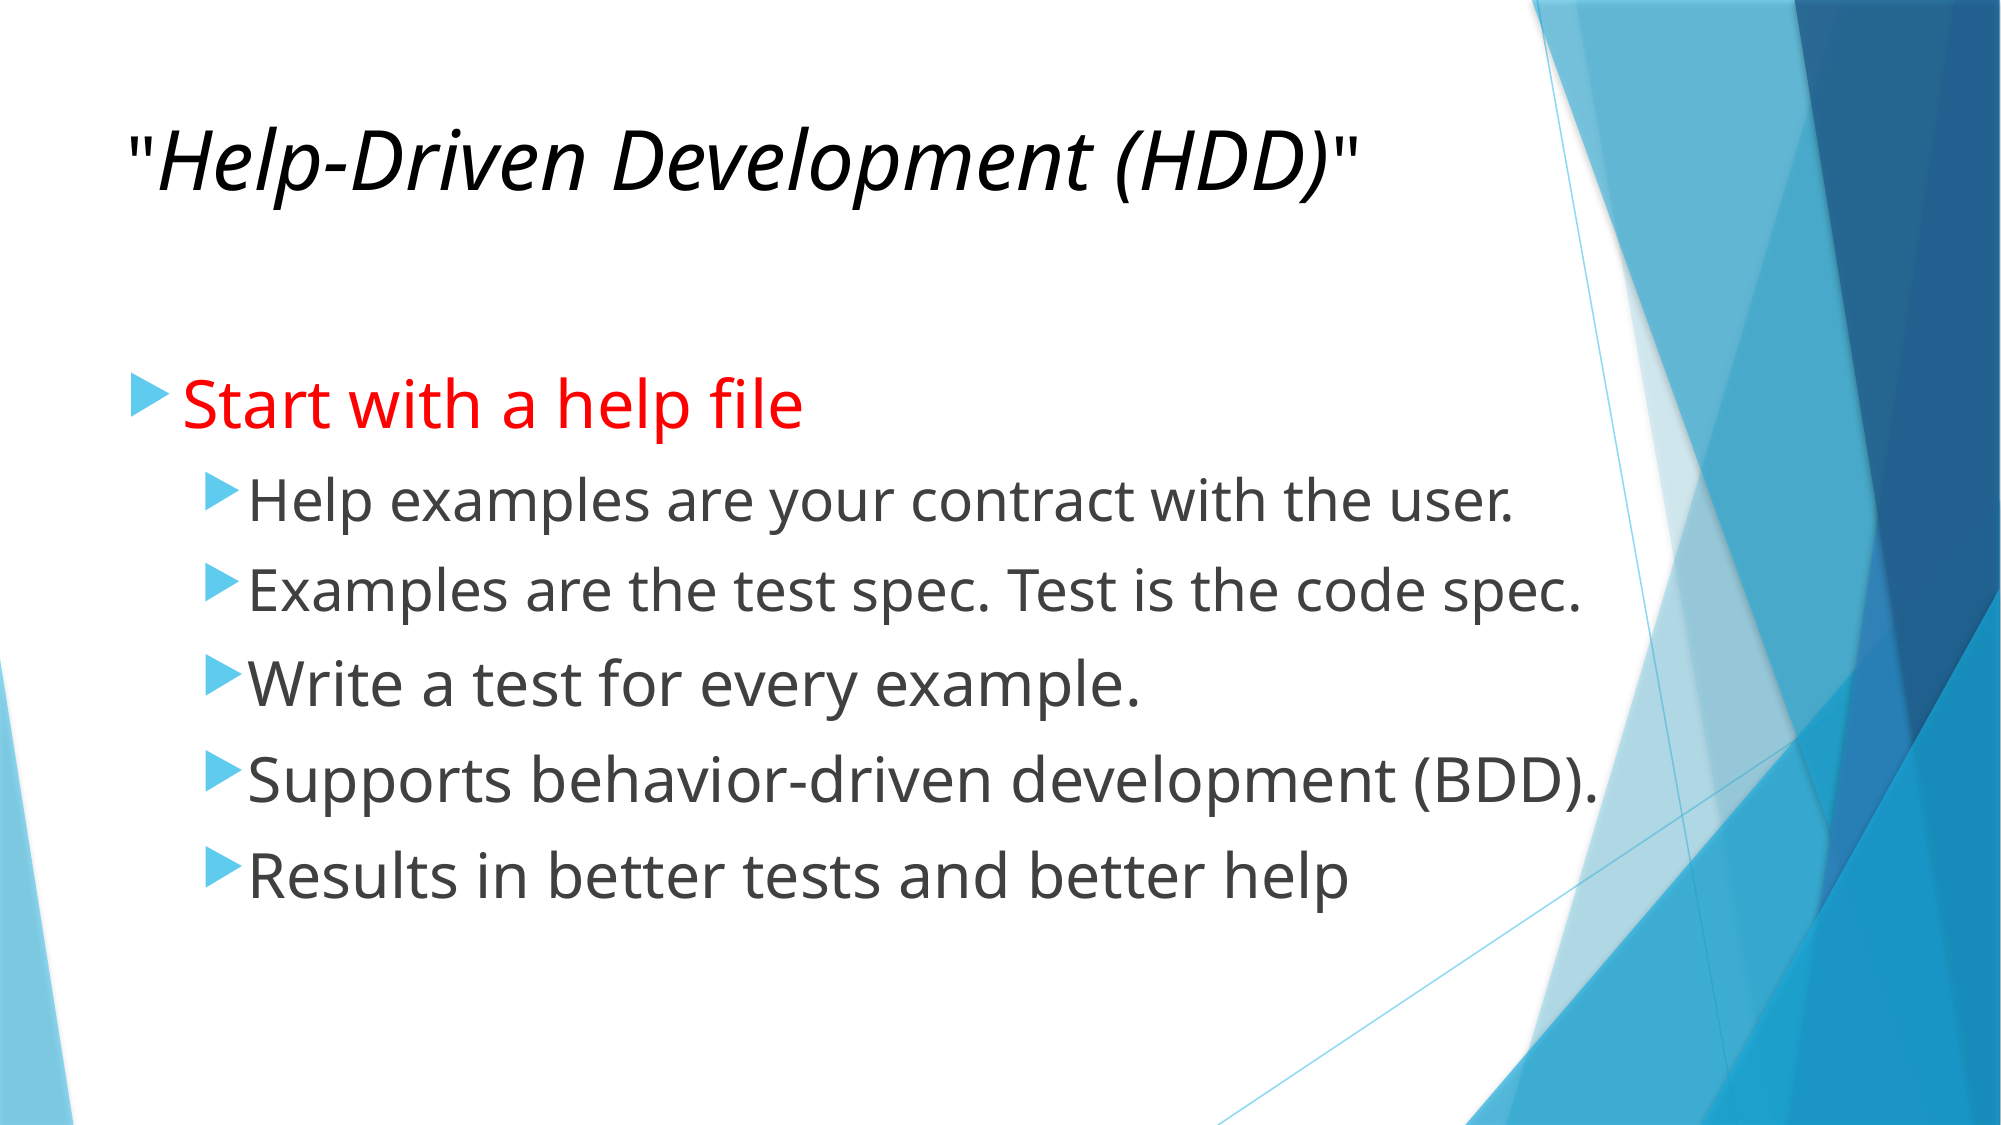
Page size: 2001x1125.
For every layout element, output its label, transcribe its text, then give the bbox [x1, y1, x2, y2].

title "Help-Driven Development (HDD)" [111, 99, 1522, 317]
list Start with a help file Help examples are your contract with the user. Examples are the test spec. Test is the code spec. Write a test for every example. Supports behavior-driven development (BDD). Results in better tests and better help [111, 354, 1809, 992]
